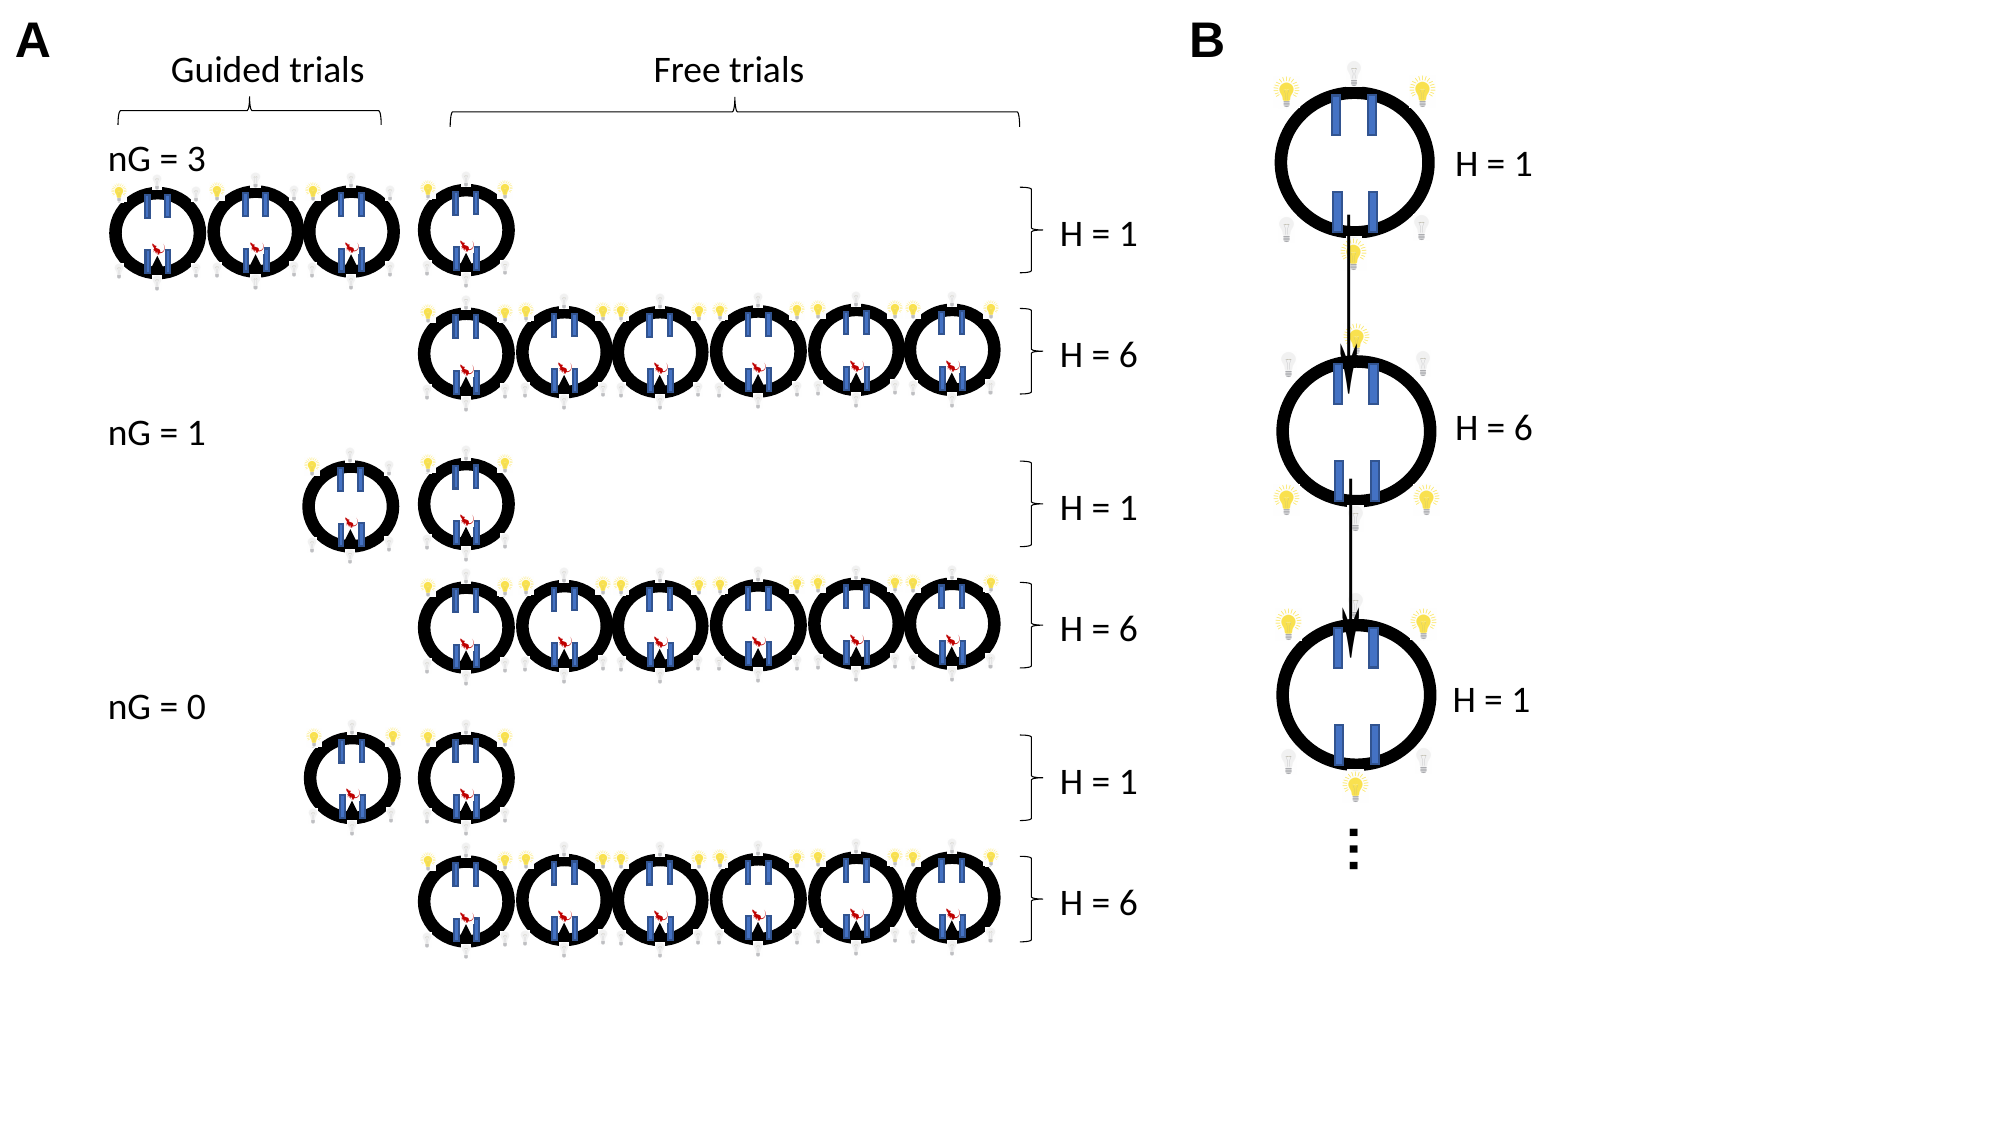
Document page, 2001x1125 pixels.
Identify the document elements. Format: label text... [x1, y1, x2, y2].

text_box [1019, 581, 1044, 669]
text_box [420, 841, 707, 960]
text_box H = 1 [1045, 475, 1153, 536]
text_box nG = 0 [93, 674, 222, 735]
text_box [449, 98, 1021, 126]
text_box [420, 567, 707, 686]
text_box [712, 839, 999, 957]
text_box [92, 126, 1154, 412]
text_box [1210, 44, 1558, 1001]
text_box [712, 565, 999, 683]
text_box H = 6 [1045, 596, 1153, 657]
text_box A [0, 0, 61, 75]
text_box Guided trials [156, 37, 380, 98]
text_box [420, 445, 513, 562]
text_box Free trials [638, 37, 820, 98]
text_box nG = 1 [93, 412, 222, 461]
text_box H = 6 [1045, 870, 1153, 931]
text_box [117, 98, 382, 125]
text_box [306, 719, 401, 836]
text_box B [1174, 0, 1235, 75]
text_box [420, 719, 513, 836]
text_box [304, 447, 394, 565]
text_box [1019, 460, 1044, 548]
text_box H = 1 [1045, 749, 1153, 810]
text_box [1019, 734, 1044, 822]
text_box [1019, 855, 1044, 943]
